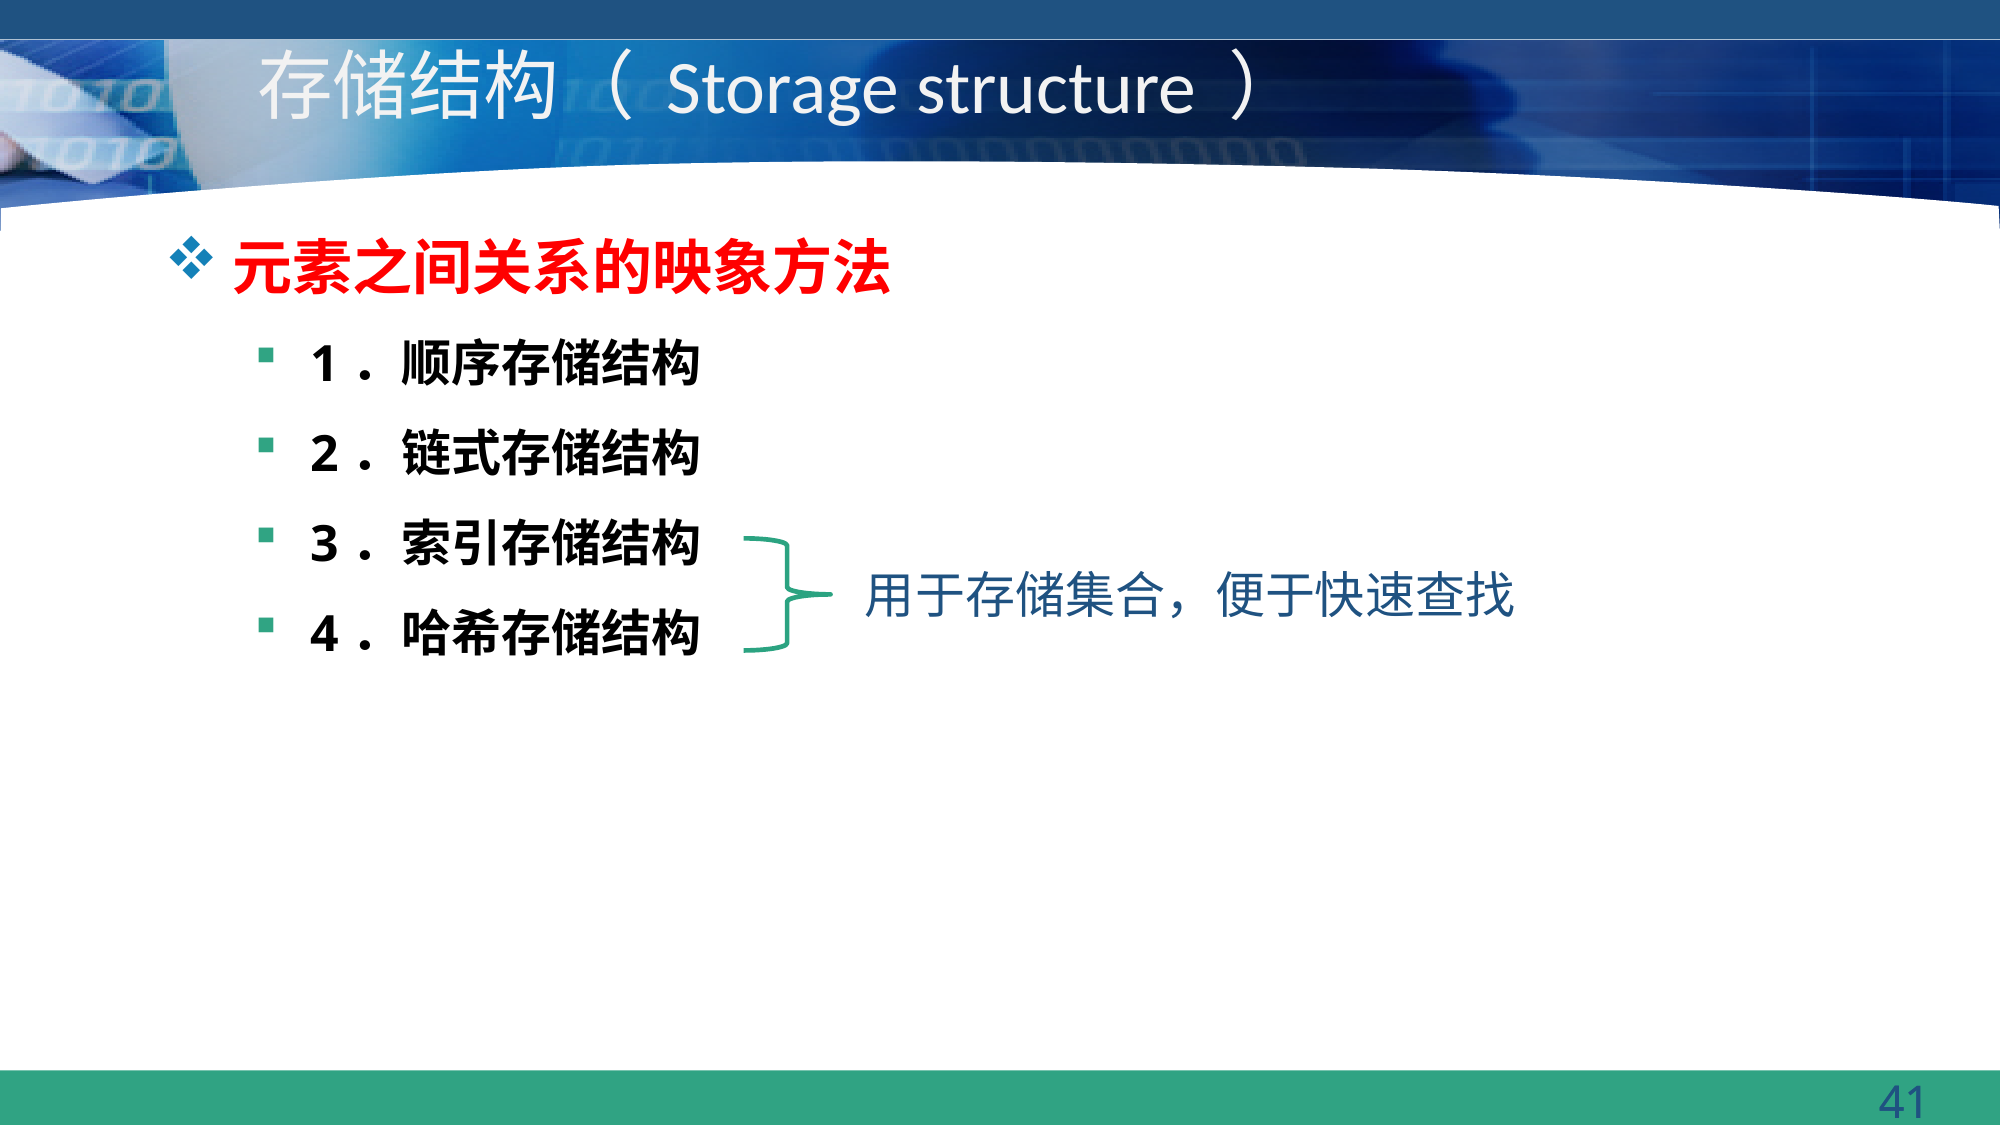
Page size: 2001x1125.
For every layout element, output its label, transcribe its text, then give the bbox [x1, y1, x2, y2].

title 存储结构（ Storage structure ） [242, 30, 1922, 138]
list 元素之间关系的映象方法 1．顺序存储结构 2．链式存储结构 3．索引存储结构 4．哈希存储结构 [149, 222, 1911, 1021]
picture [0, 40, 2000, 213]
text_box 用于存储集合，便于快速查找 [850, 556, 1531, 632]
text_box [743, 537, 832, 652]
